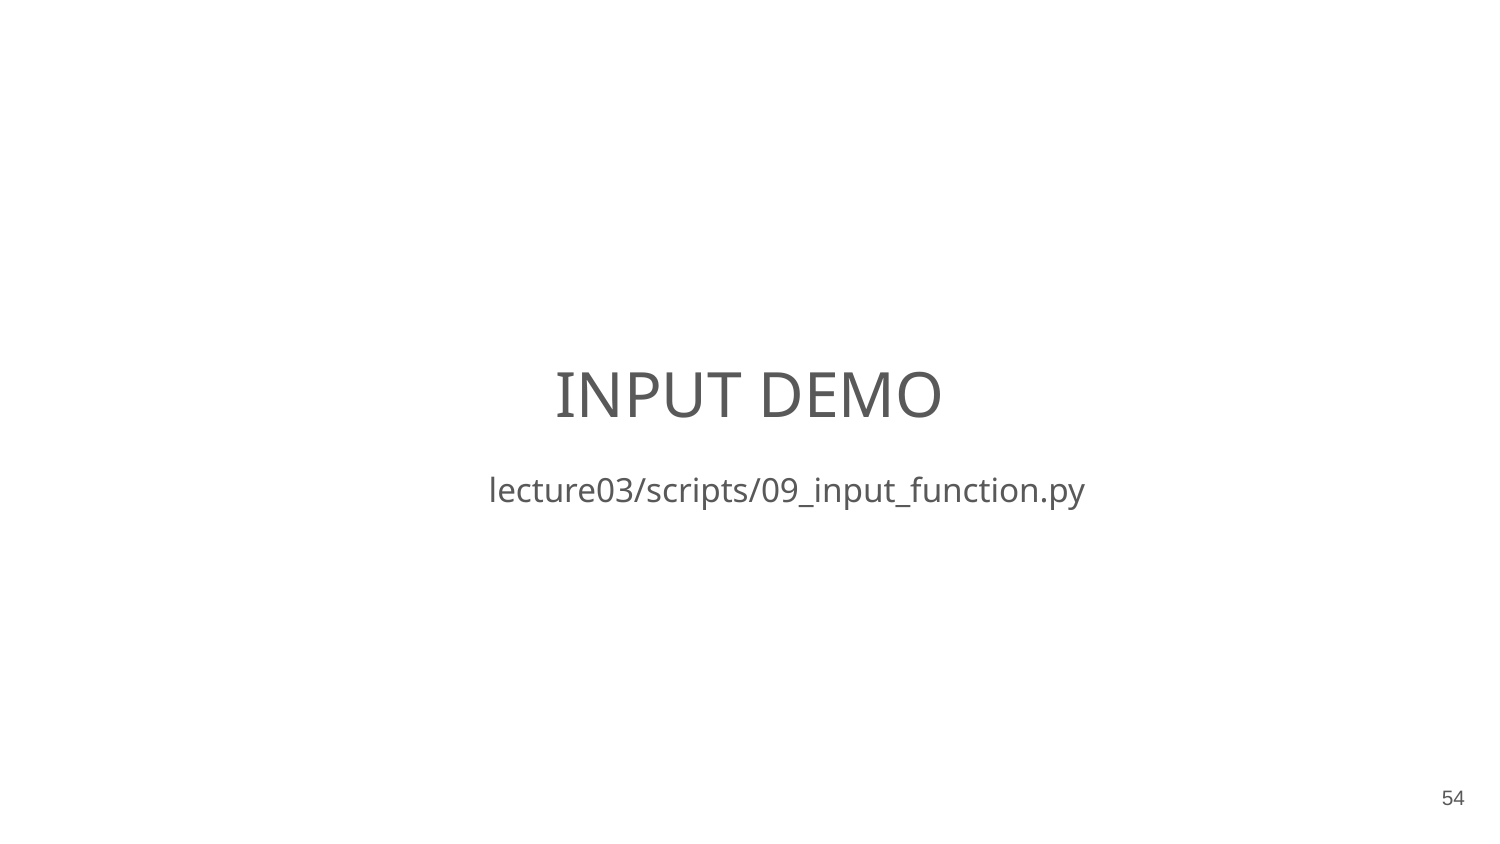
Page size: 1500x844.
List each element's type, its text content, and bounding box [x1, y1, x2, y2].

list INPUT DEMO lecture03/scripts/09_input_function.py [51, 103, 1449, 750]
slide_number 54 [1389, 764, 1480, 830]
